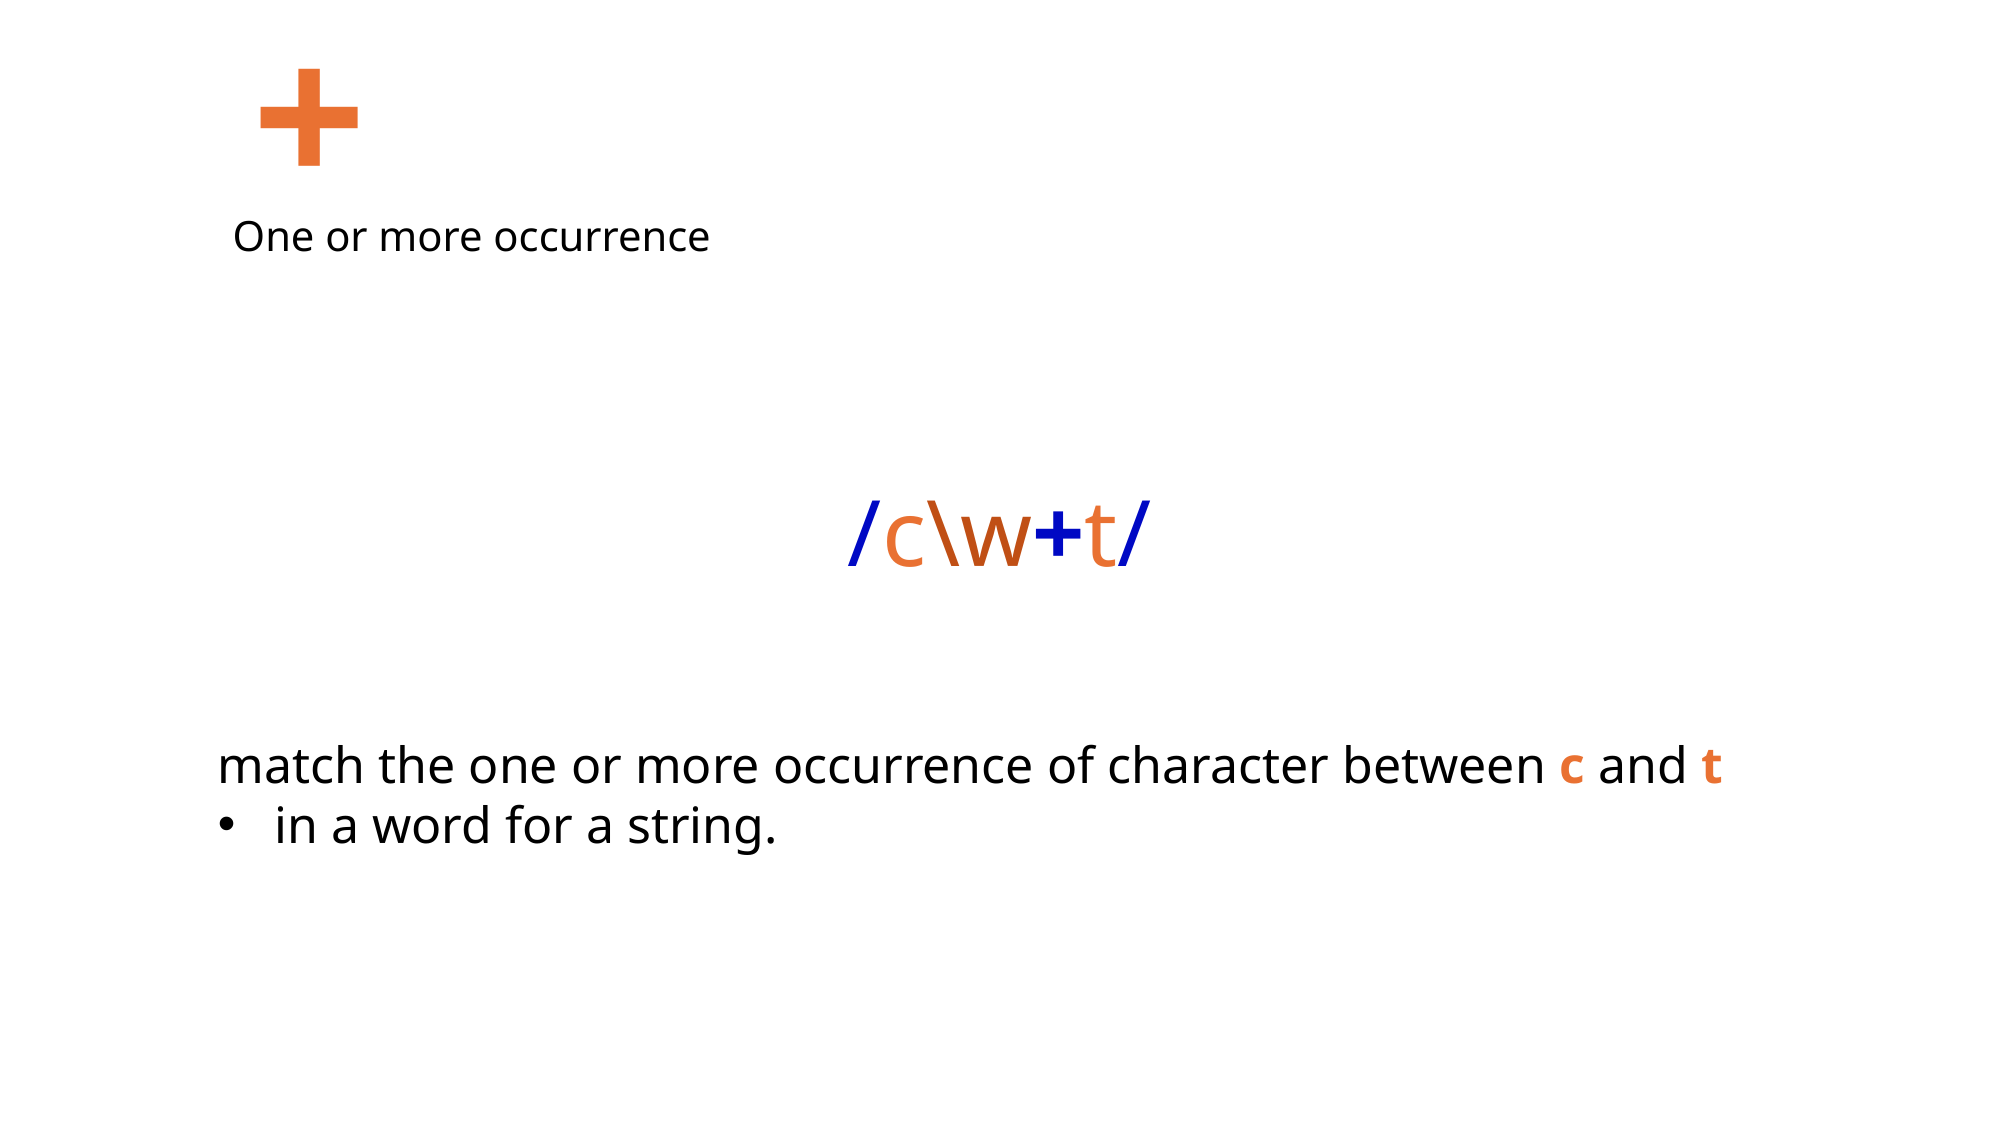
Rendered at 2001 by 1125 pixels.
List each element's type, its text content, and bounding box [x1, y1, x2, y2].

text_box One or more occurrence [218, 202, 726, 268]
text_box match the one or more occurrence of character between c and t in a word for a string. [203, 725, 1907, 861]
title /c\w+t/ [73, 479, 1927, 599]
text_box + [45, 0, 575, 249]
